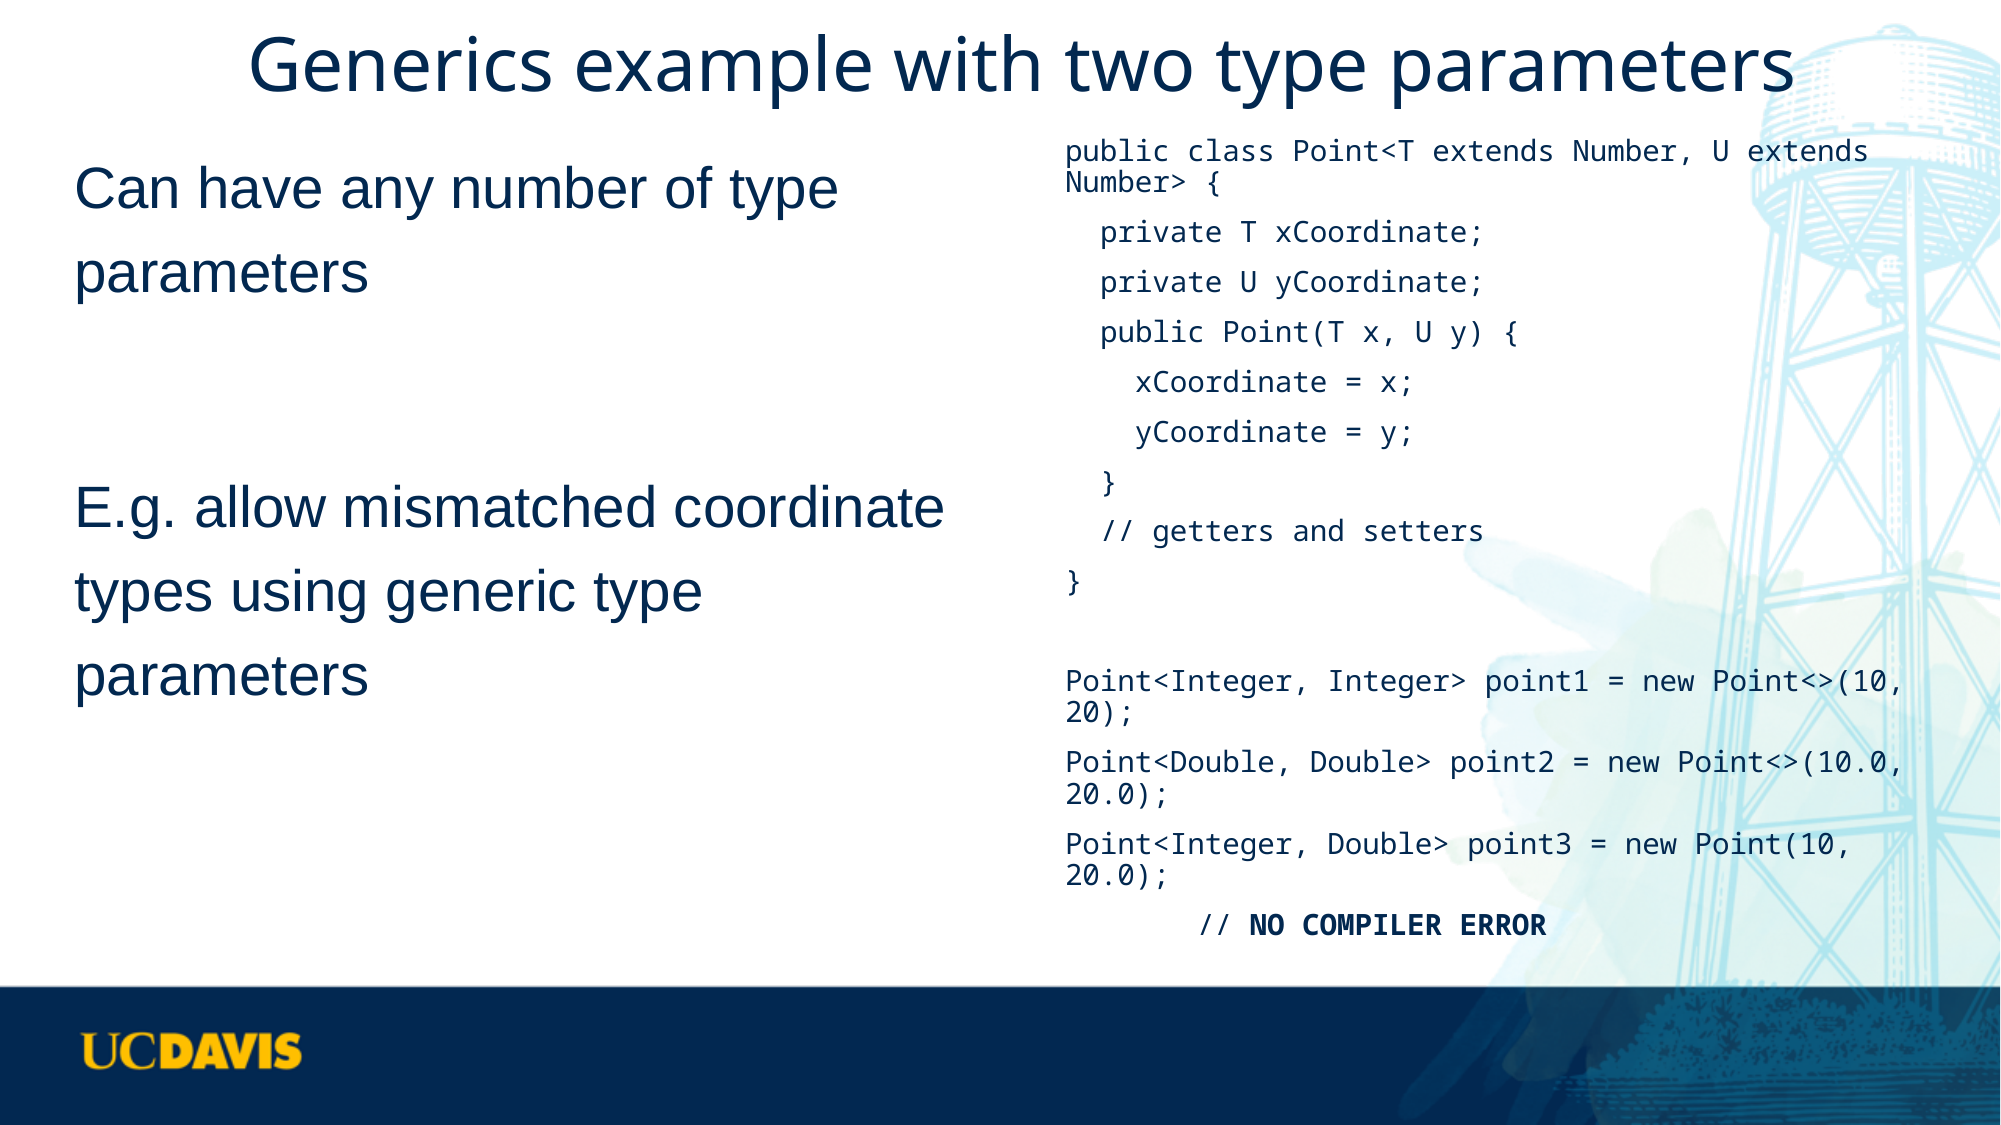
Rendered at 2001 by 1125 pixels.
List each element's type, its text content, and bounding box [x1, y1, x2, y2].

picture [0, 0, 2001, 1125]
text_box public class Point<T extends Number, U extends Number> { private T xCoordinate; private U yCoordinate; public Point(T x, U y) { xCoordinate = x; yCoordinate = y; } // getters and setters } Point<Integer, Integer> point1 = new Point<>(10, 20); Point<Double, Double> point2 = new Point<>(10.0, 20.0); Point<Integer, Double> point3 = new Point(10, 20.0); // NO COMPILER ERROR [1050, 128, 1941, 957]
list Can have any number of type parameters E.g. allow mismatched coordinate types using generic type parameters [59, 128, 1000, 957]
title Generics example with two type parameters [0, 0, 2000, 115]
